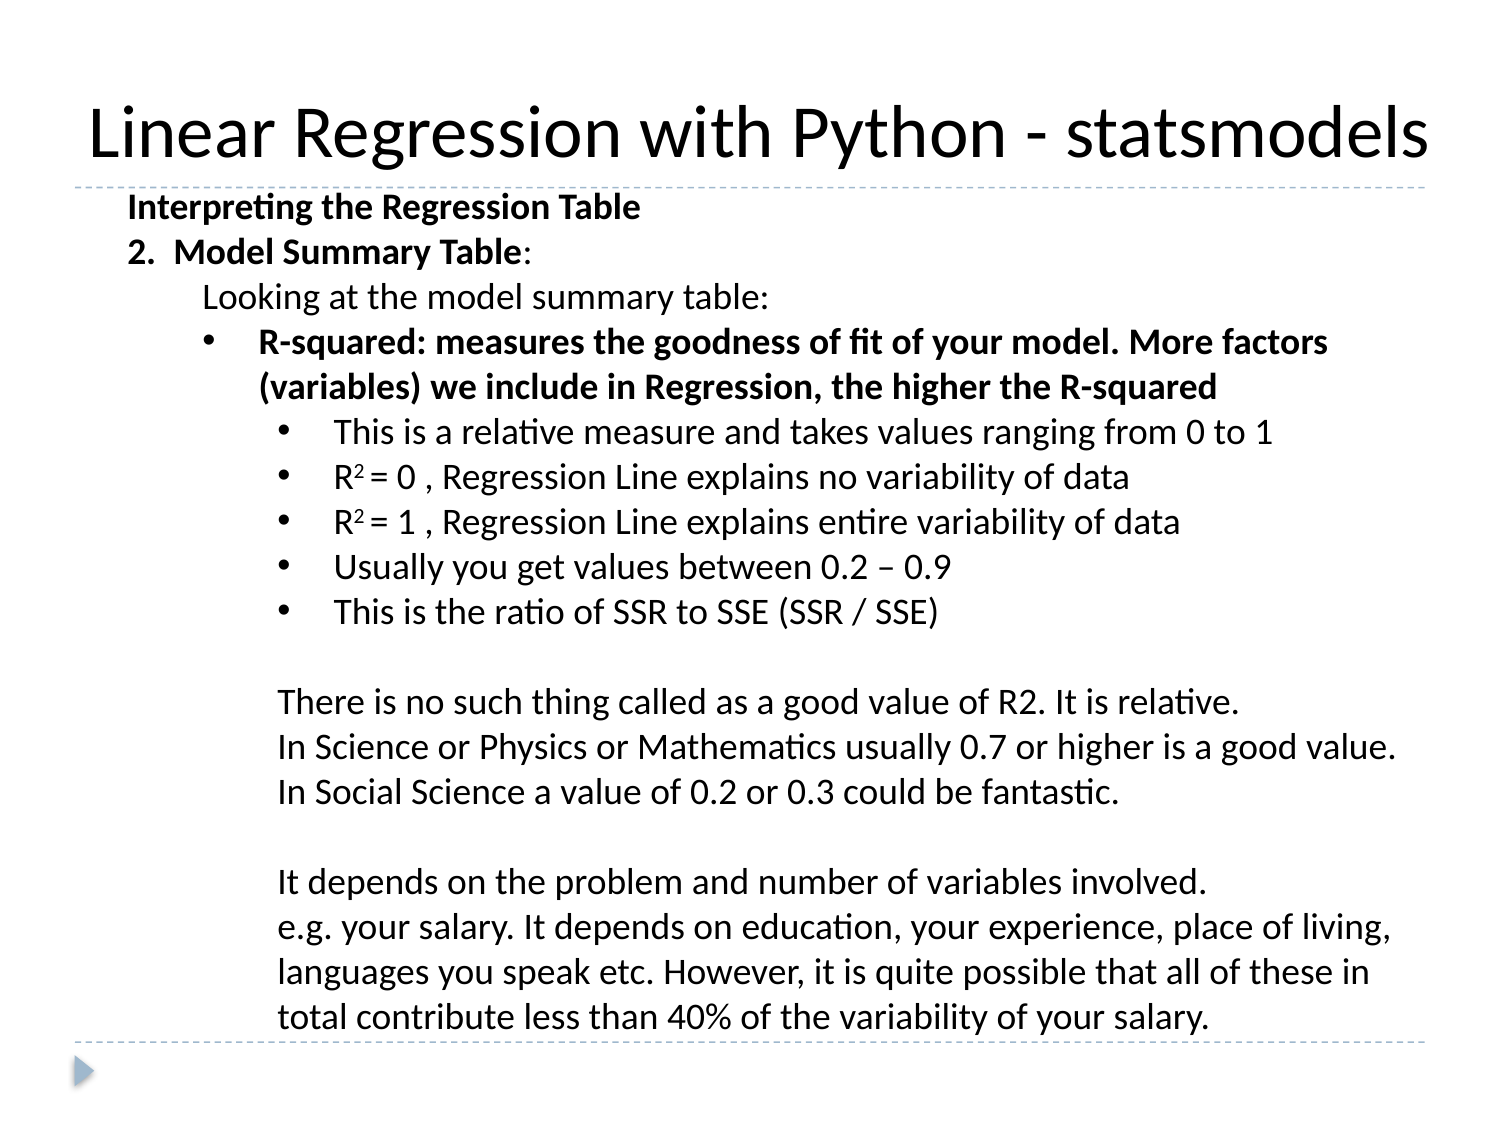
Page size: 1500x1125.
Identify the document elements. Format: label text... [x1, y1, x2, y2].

text_box Interpreting the Regression Table 2. Model Summary Table: Looking at the model summary table: R-squared: measures the goodness of fit of your model. More factors (variables) we include in Regression, the higher the R-squared This is a relative measure and takes values ranging from 0 to 1 R2 = 0 , Regression Line explains no variability of data R2 = 1 , Regression Line explains entire variability of data Usually you get values between 0.2 – 0.9 This is the ratio of SSR to SSE (SSR / SSE) There is no such thing called as a good value of R2. It is relative. In Science or Physics or Mathematics usually 0.7 or higher is a good value. In Social Science a value of 0.2 or 0.3 could be fantastic. It depends on the problem and number of variables involved. e.g. your salary. It depends on education, your experience, place of living, languages you speak etc. However, it is quite possible that all of these in total contribute less than 40% of the variability of your salary. [112, 174, 1456, 1045]
text_box Linear Regression with Python - statsmodels [74, 74, 1447, 180]
